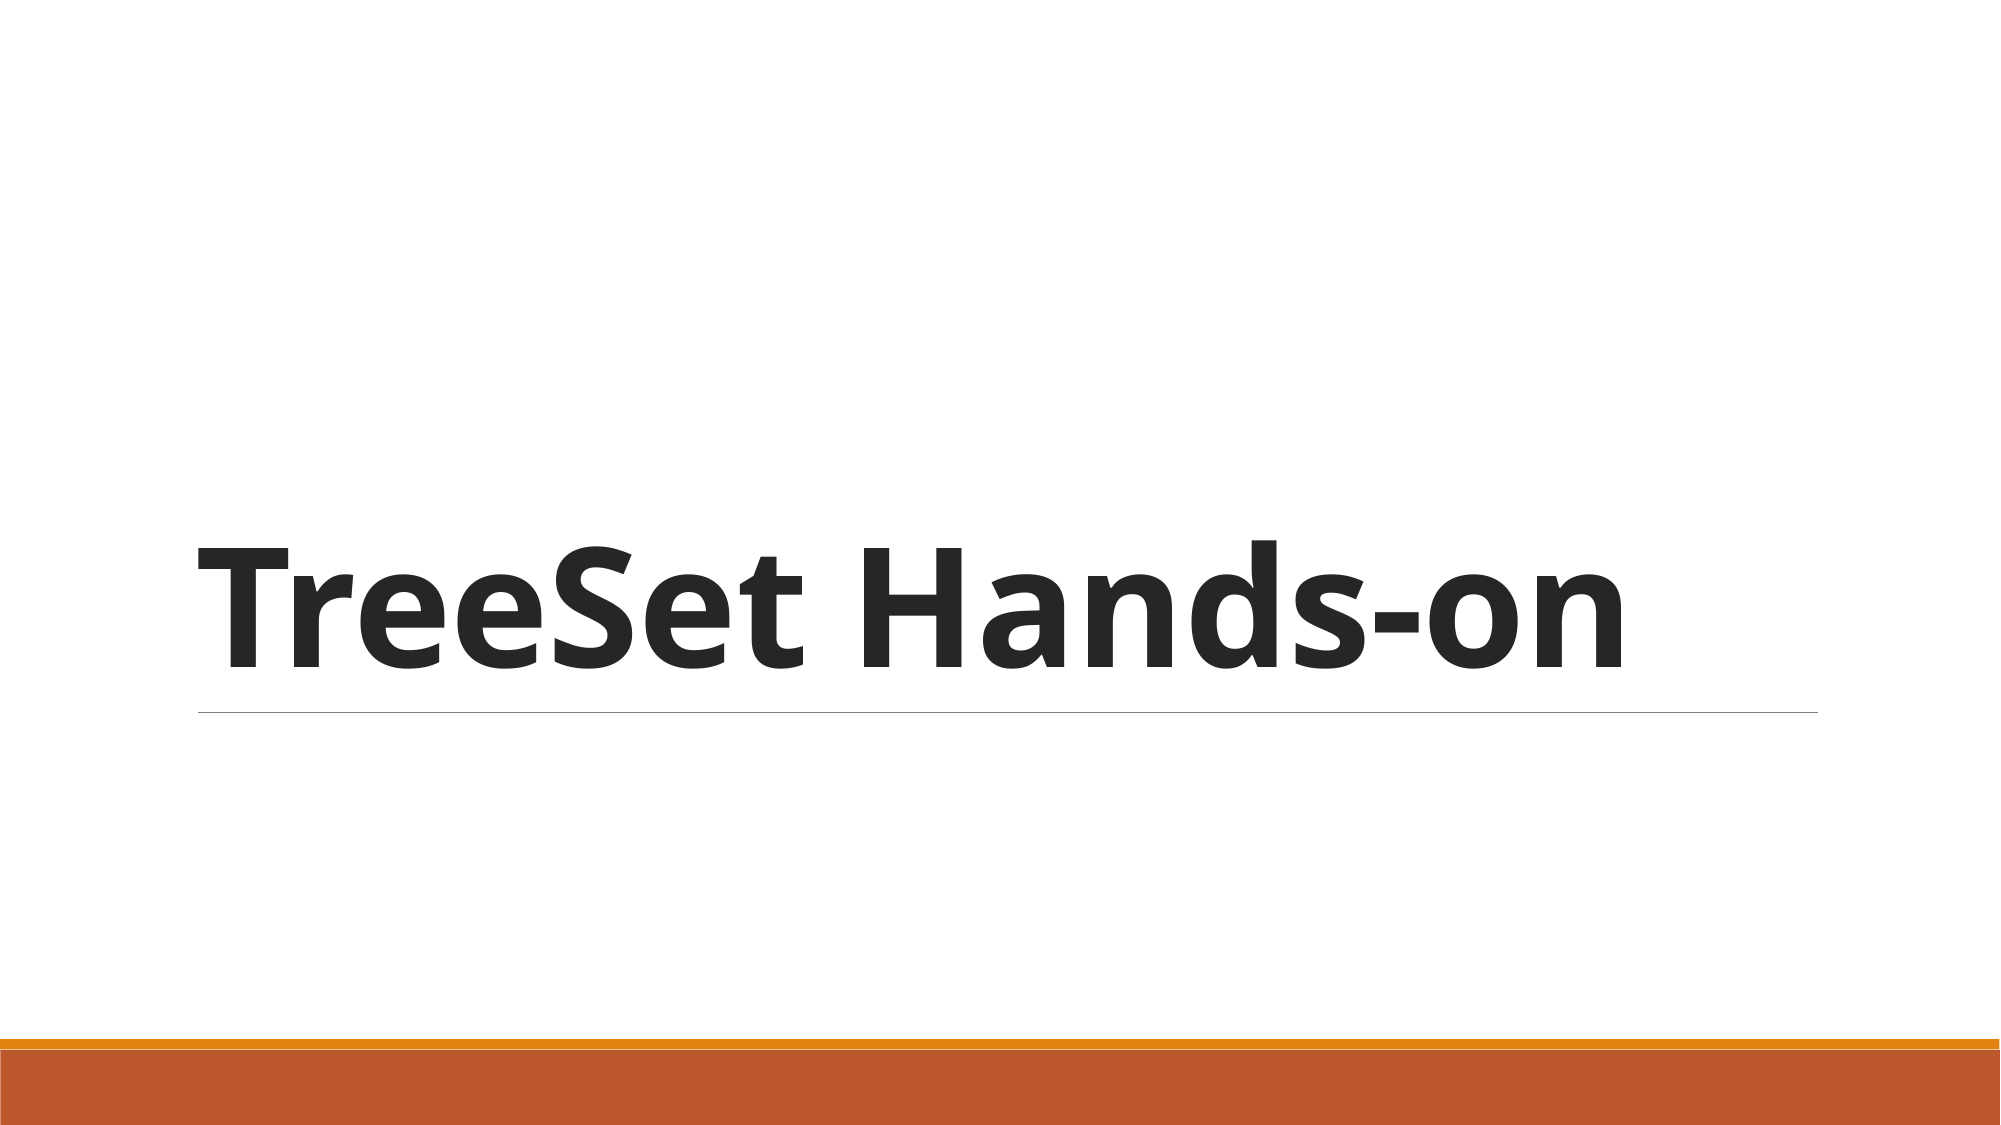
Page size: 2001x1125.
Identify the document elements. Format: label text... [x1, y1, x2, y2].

title TreeSet Hands-on [180, 124, 1830, 710]
